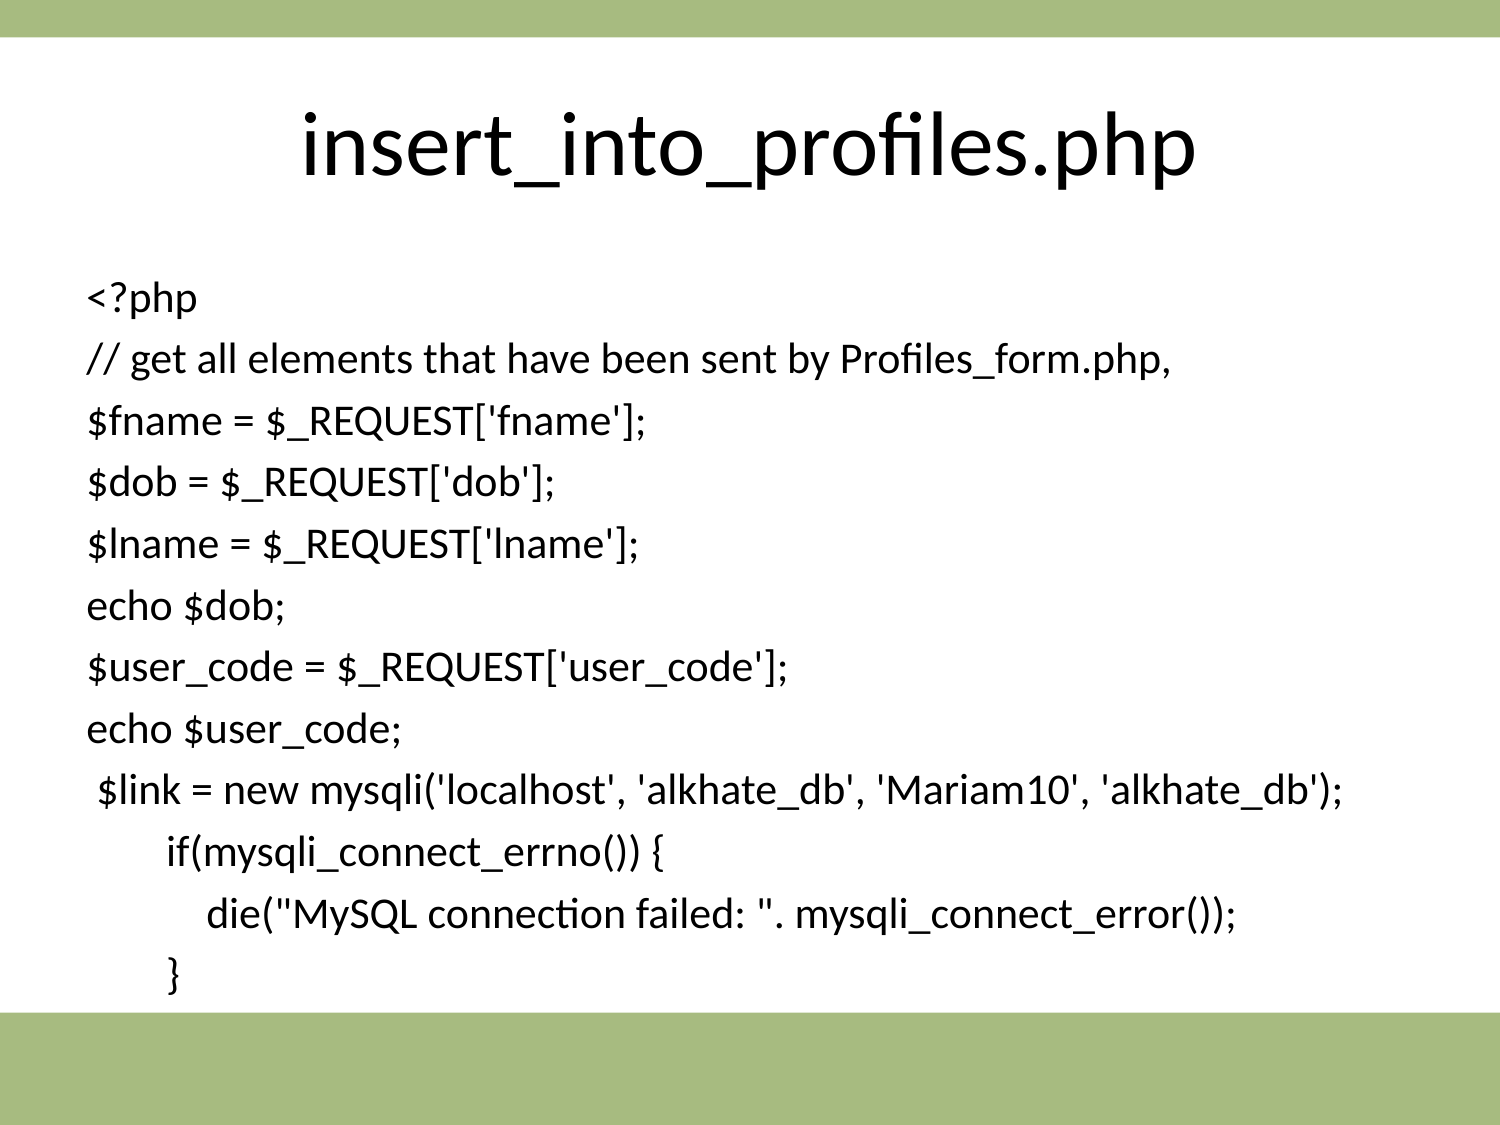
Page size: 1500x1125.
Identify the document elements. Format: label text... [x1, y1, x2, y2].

title insert_into_profiles.php [75, 45, 1425, 233]
list <?php // get all elements that have been sent by Profiles_form.php, $fname = $_REQUEST['fname']; $dob = $_REQUEST['dob']; $lname = $_REQUEST['lname']; echo $dob; $user_code = $_REQUEST['user_code']; echo $user_code; $link = new mysqli('localhost', 'alkhate_db', 'Mariam10', 'alkhate_db'); if(mysqli_connect_errno()) { die("MySQL connection failed: ". mysqli_connect_error()); } [75, 262, 1425, 1005]
